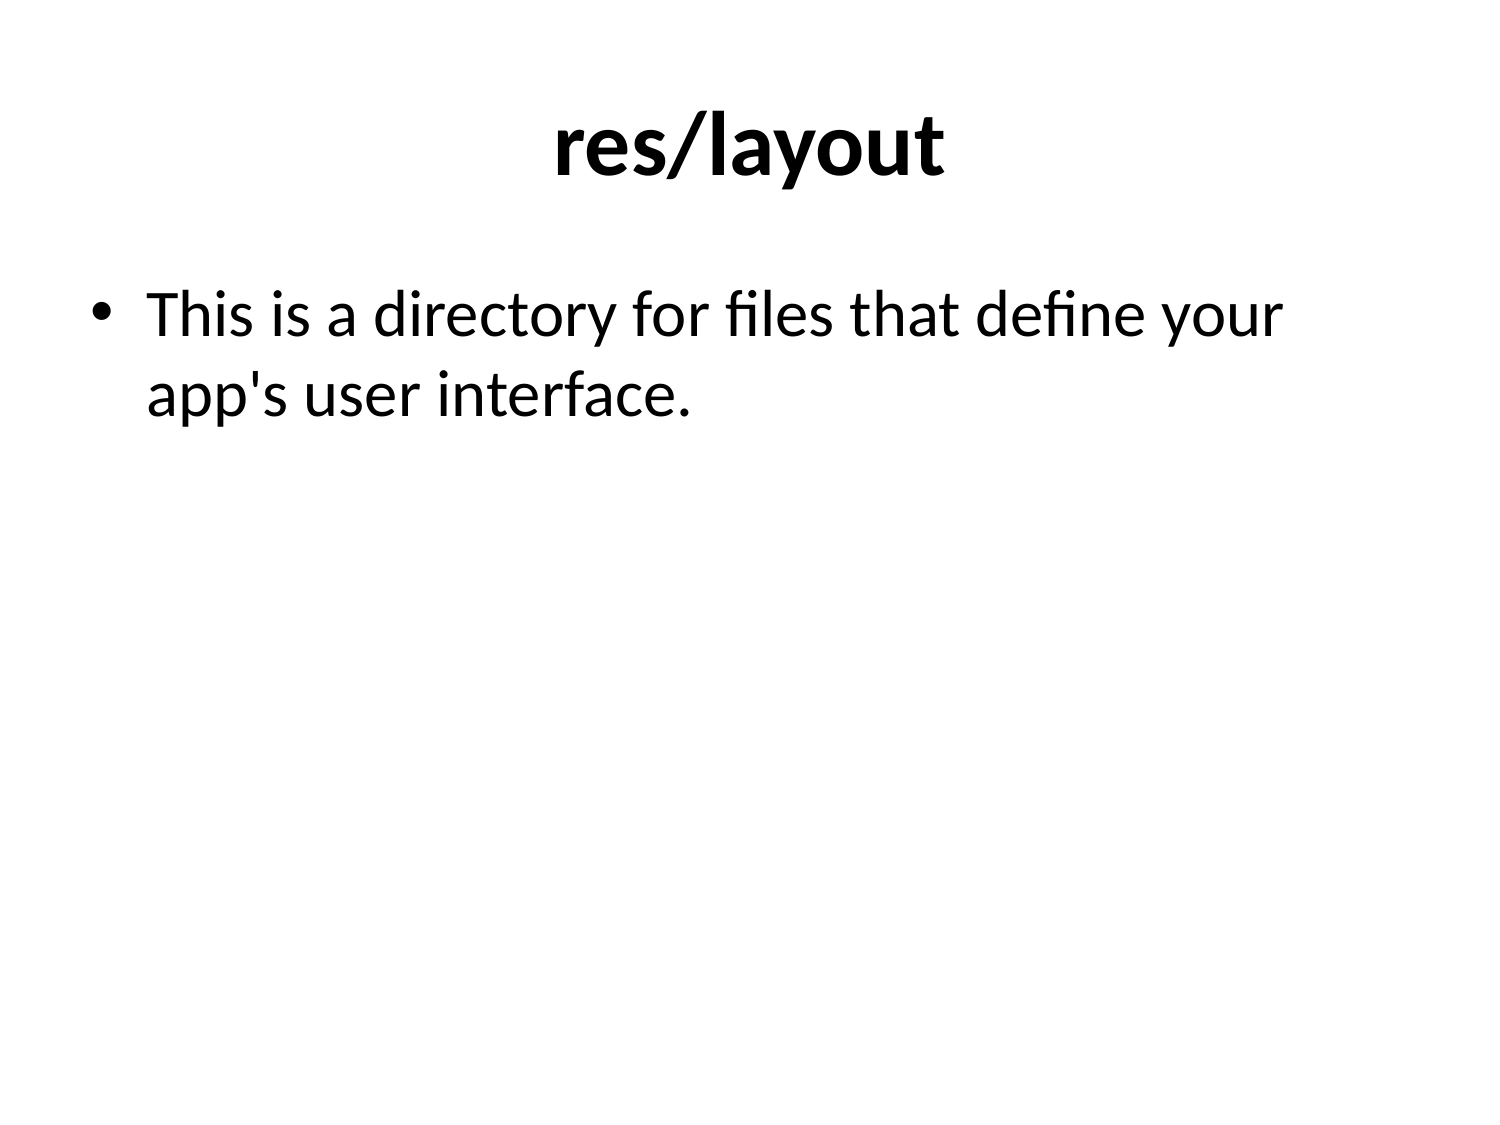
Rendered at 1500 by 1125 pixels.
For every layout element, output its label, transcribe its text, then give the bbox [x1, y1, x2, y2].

title res/layout [75, 45, 1425, 233]
list This is a directory for files that define your app's user interface. [75, 262, 1425, 1005]
